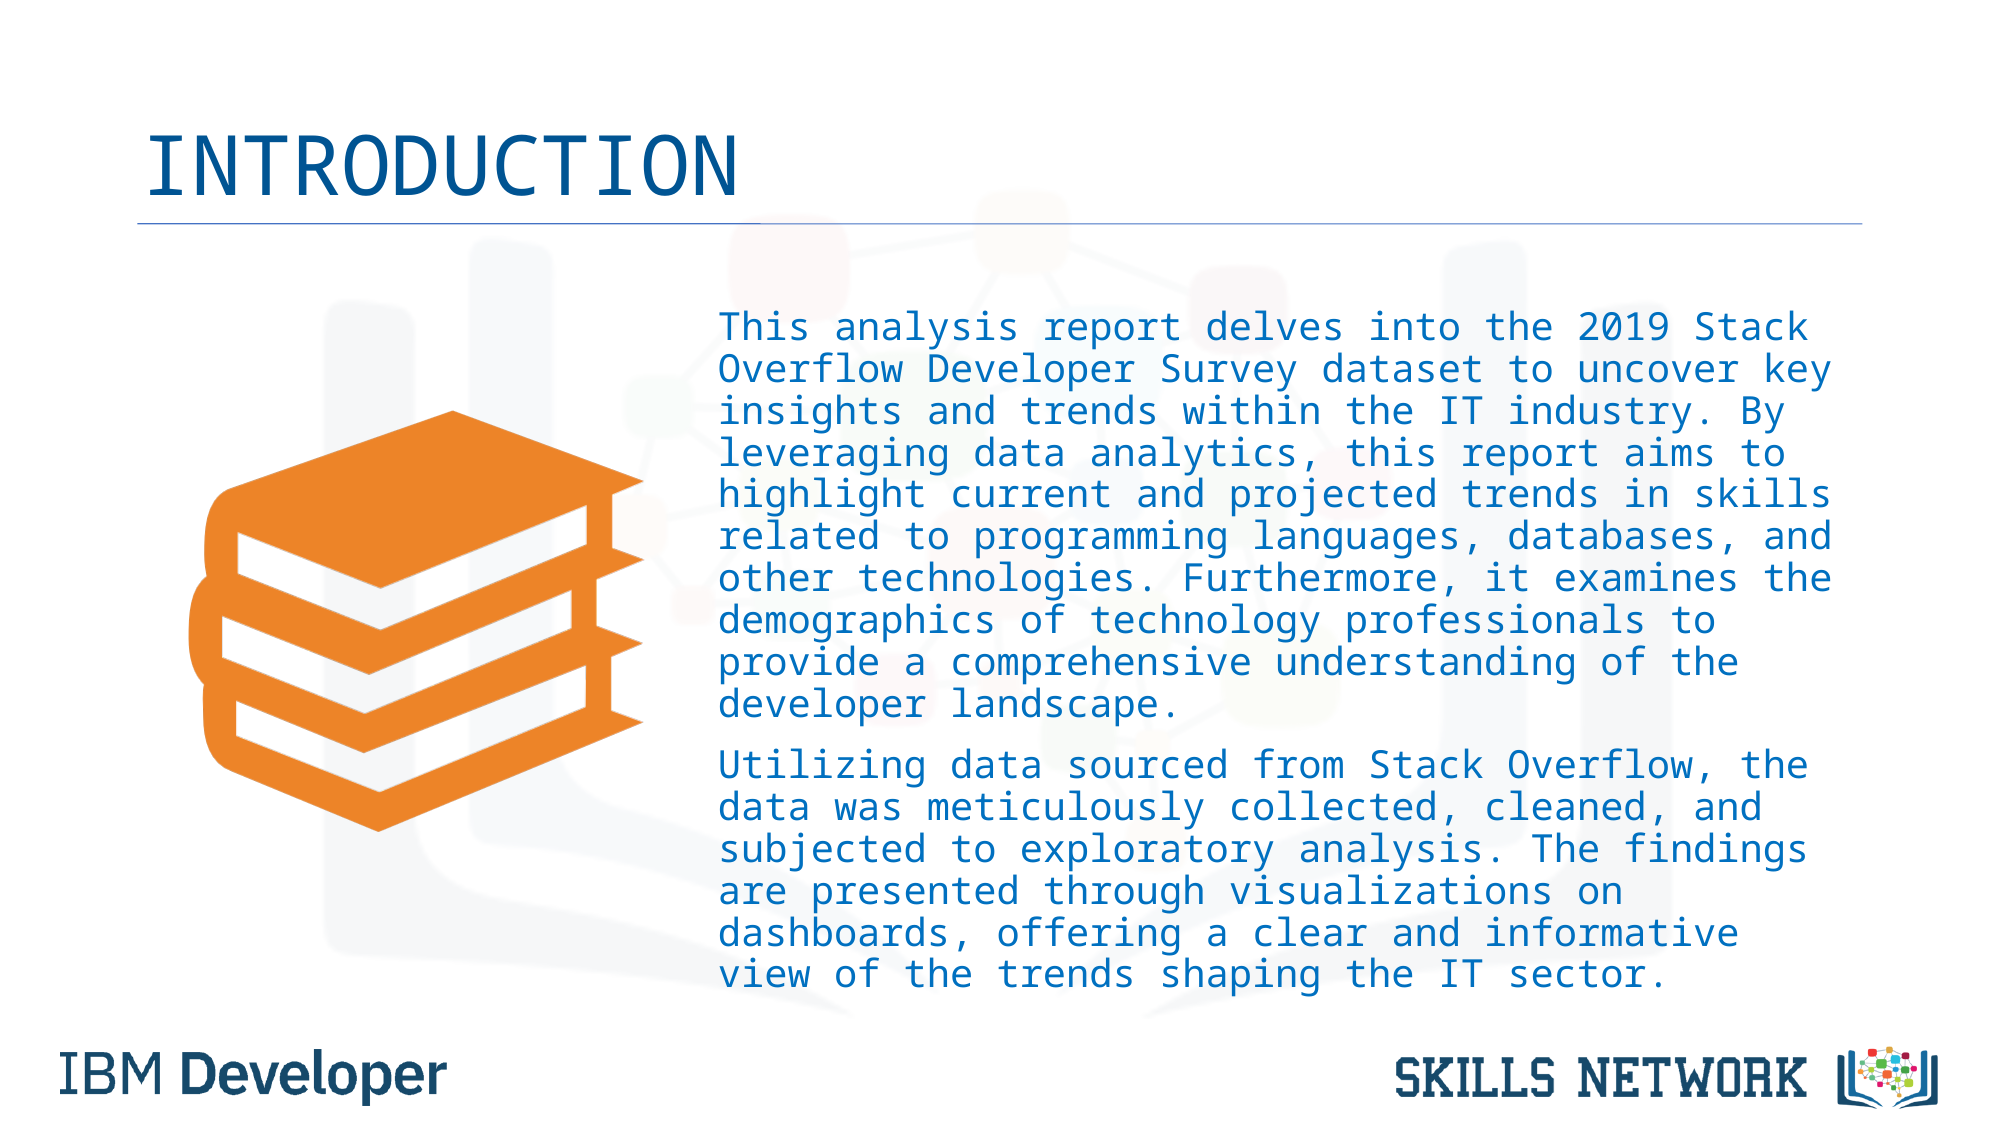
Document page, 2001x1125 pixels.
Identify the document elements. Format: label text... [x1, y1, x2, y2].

picture [1390, 1045, 1945, 1111]
picture [163, 370, 665, 872]
text_box This analysis report delves into the 2019 Stack Overflow Developer Survey dataset to uncover key insights and trends within the IT industry. By leveraging data analytics, this report aims to highlight current and projected trends in skills related to programming languages, databases, and other technologies. Furthermore, it examines the demographics of technology professionals to provide a comprehensive understanding of the developer landscape. Utilizing data sourced from Stack Overflow, the data was meticulously collected, cleaned, and subjected to exploratory analysis. The findings are presented through visualizations on dashboards, offering a clear and informative view of the trends shaping the IT sector. [702, 299, 1863, 1014]
picture [55, 1045, 459, 1108]
title INTRODUCTION [126, 59, 1381, 278]
